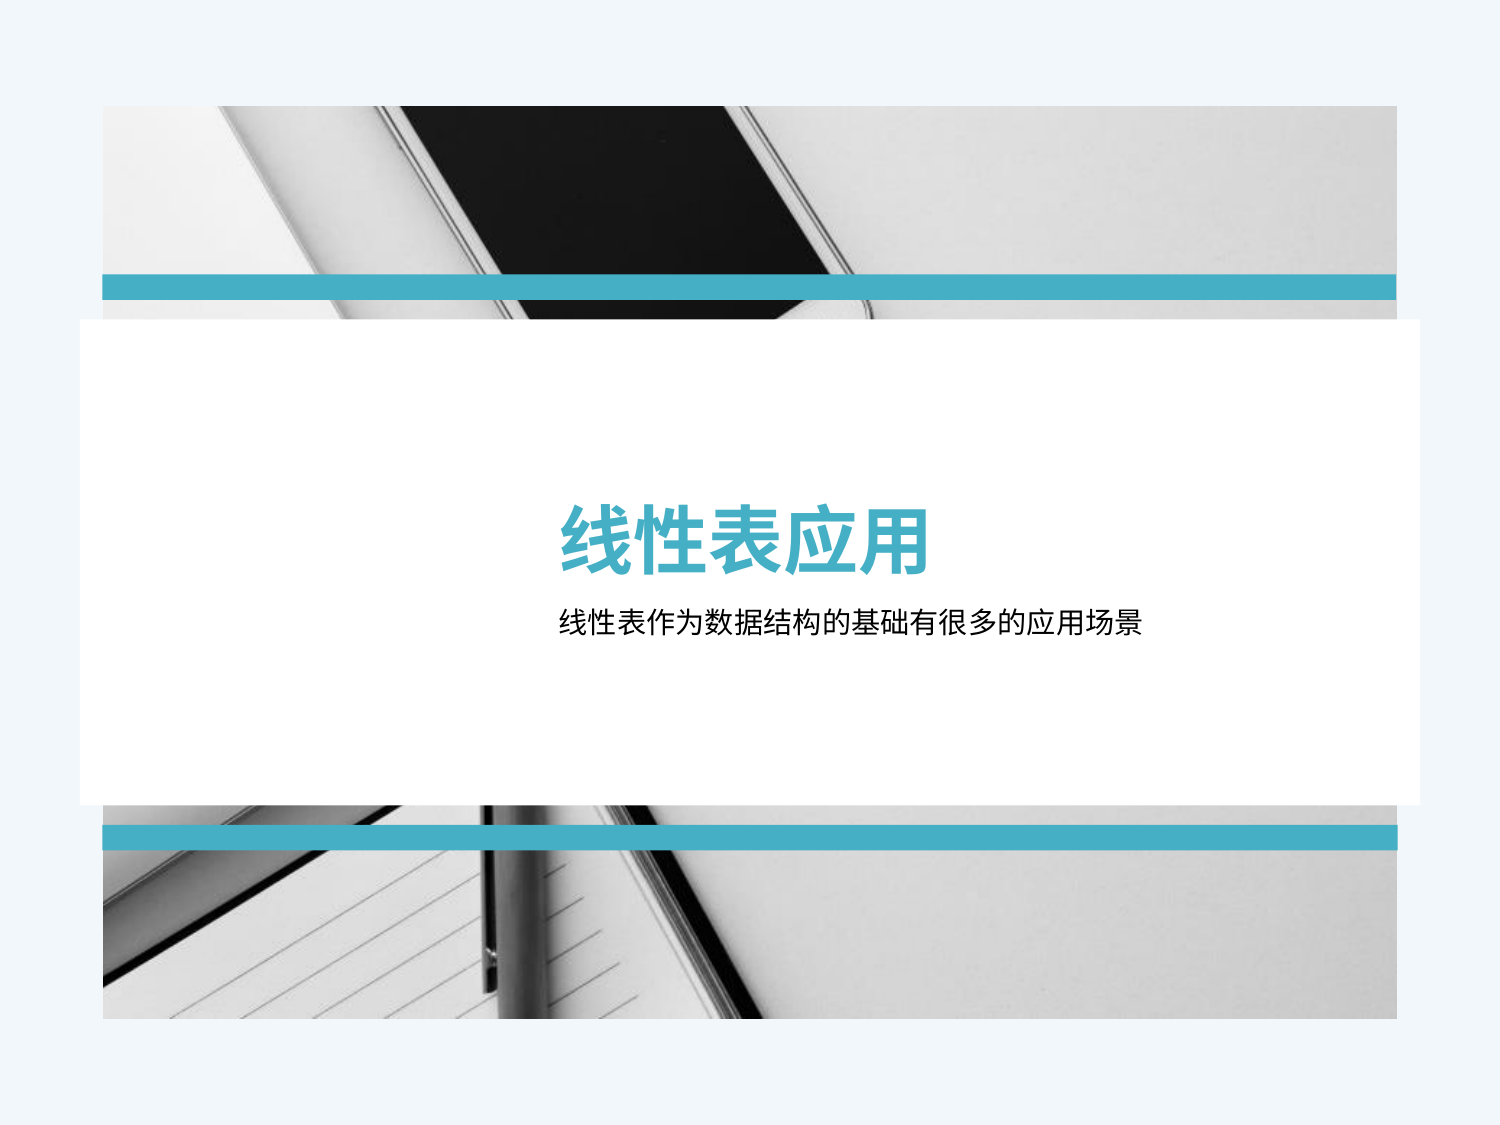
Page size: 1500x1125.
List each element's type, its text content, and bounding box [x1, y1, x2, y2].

picture [103, 851, 1397, 1019]
title 线性表应用 [543, 375, 1397, 593]
list 线性表作为数据结构的基础有很多的应用场景 [543, 600, 1398, 764]
picture [103, 806, 1397, 824]
picture [103, 106, 1397, 274]
picture [103, 300, 1397, 319]
